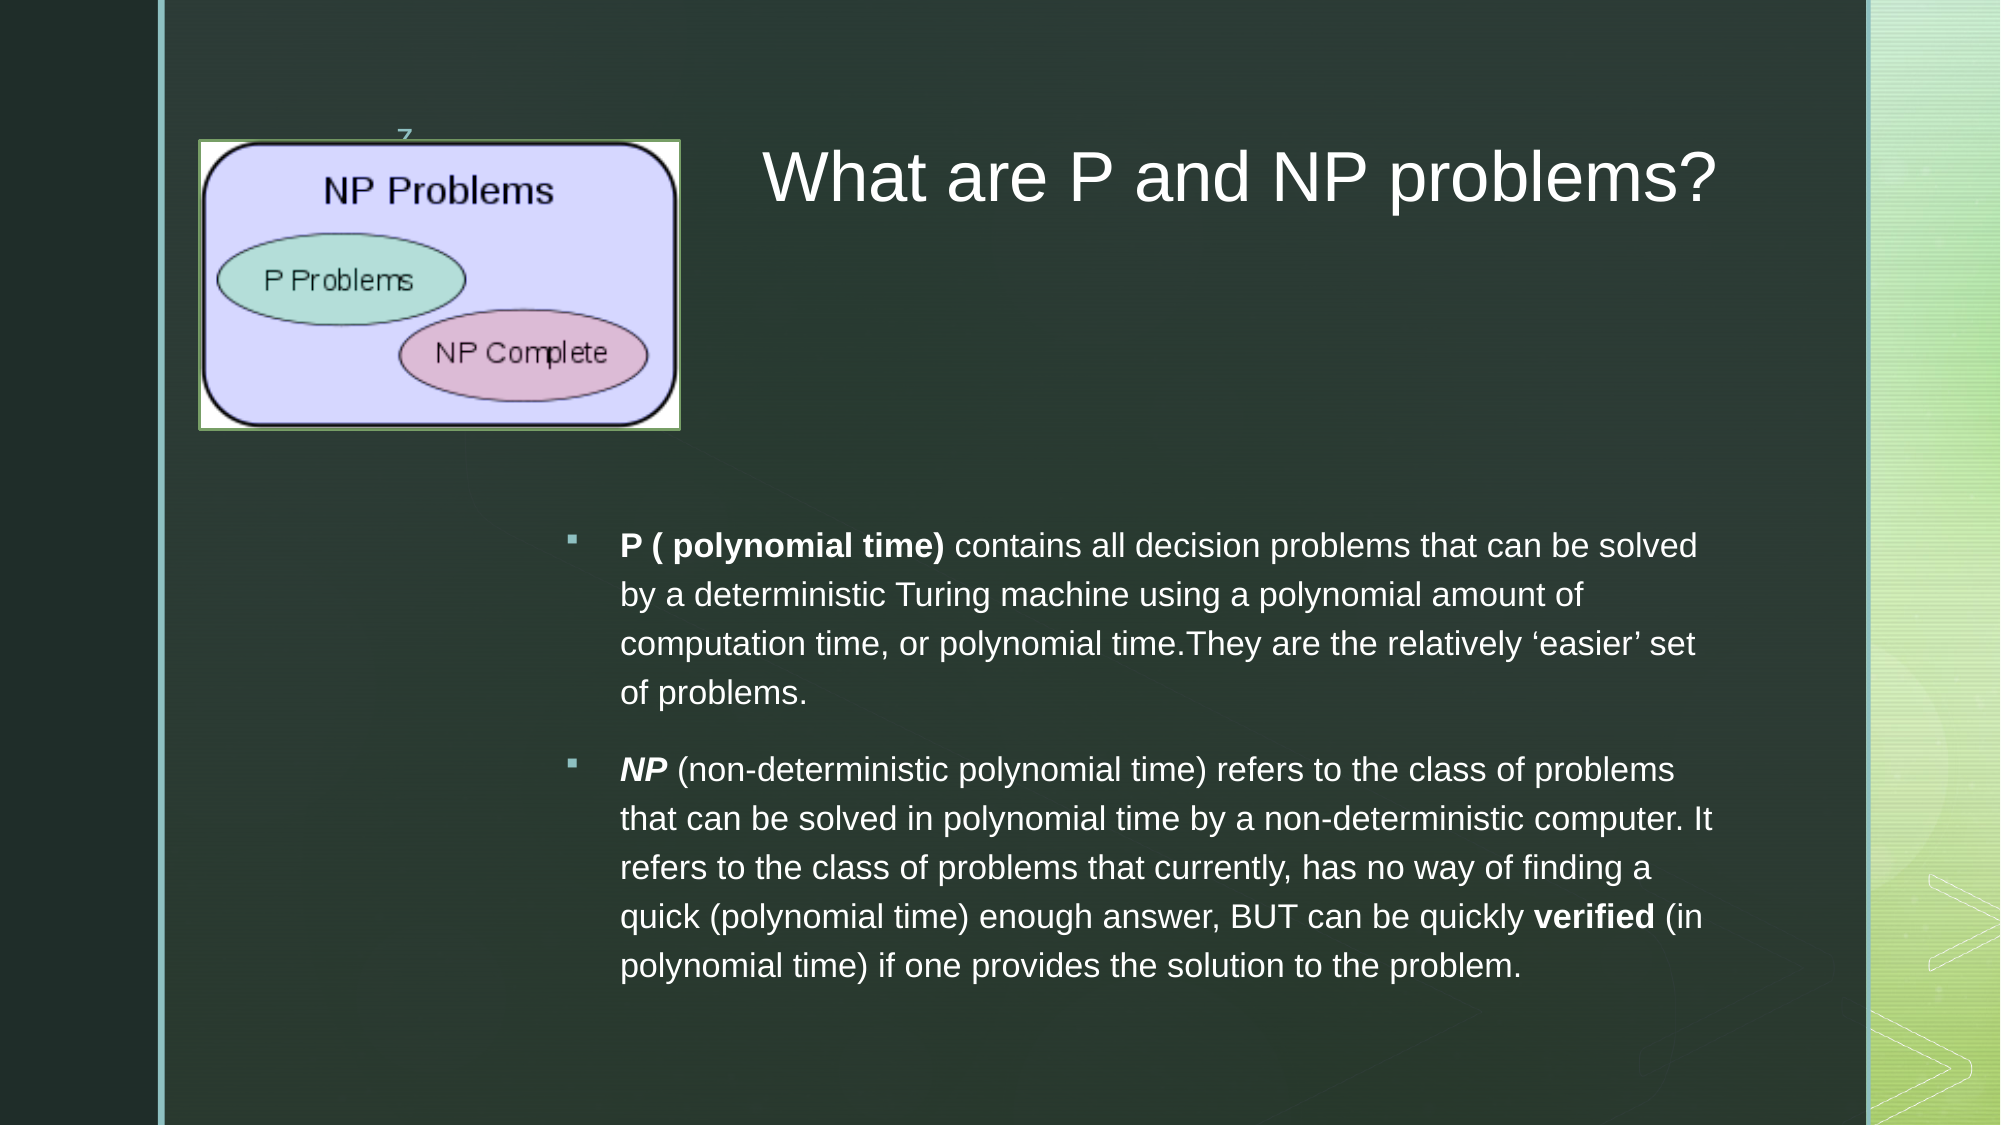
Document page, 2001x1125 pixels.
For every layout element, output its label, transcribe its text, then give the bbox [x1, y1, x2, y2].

picture [1871, 0, 2001, 1125]
picture [182, 126, 698, 444]
list P ( polynomial time) contains all decision problems that can be solved by a deterministic Turing machine using a polynomial amount of computation time, or polynomial time.They are the relatively ‘easier’ set of problems. NP (non-deterministic polynomial time) refers to the class of problems that can be solved in polynomial time by a non-deterministic computer. It refers to the class of problems that currently, has no way of finding a quick (polynomial time) enough answer, BUT can be quickly verified (in polynomial time) if one provides the solution to the problem. [550, 506, 1734, 993]
title What are P and NP problems? [698, 132, 1734, 310]
